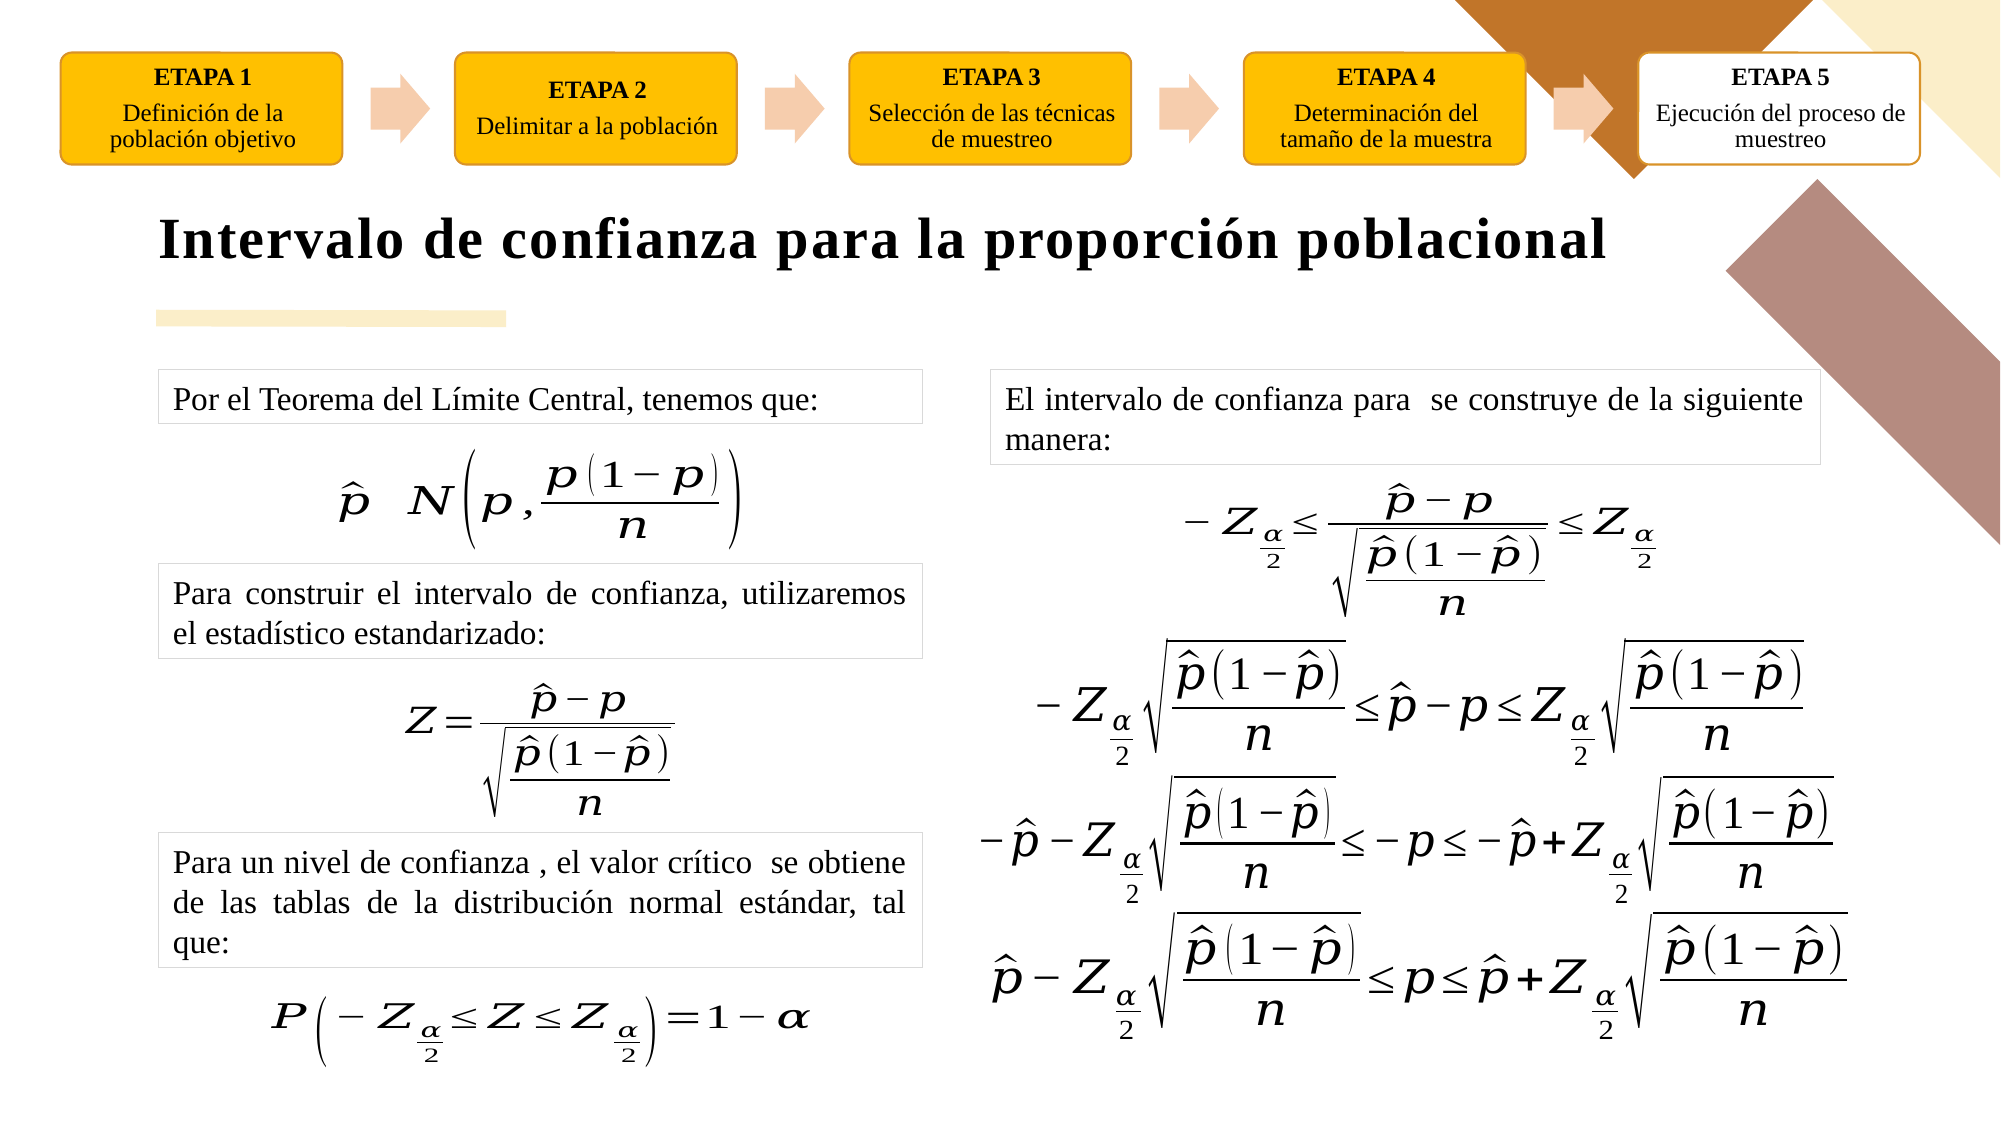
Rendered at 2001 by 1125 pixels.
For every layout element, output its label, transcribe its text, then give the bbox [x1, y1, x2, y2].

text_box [59, 52, 1921, 165]
text_box Para construir el intervalo de confianza, utilizaremos el estadístico estandarizado: [158, 563, 923, 659]
text_box Por el Teorema del Límite Central, tenemos que: [158, 369, 923, 424]
